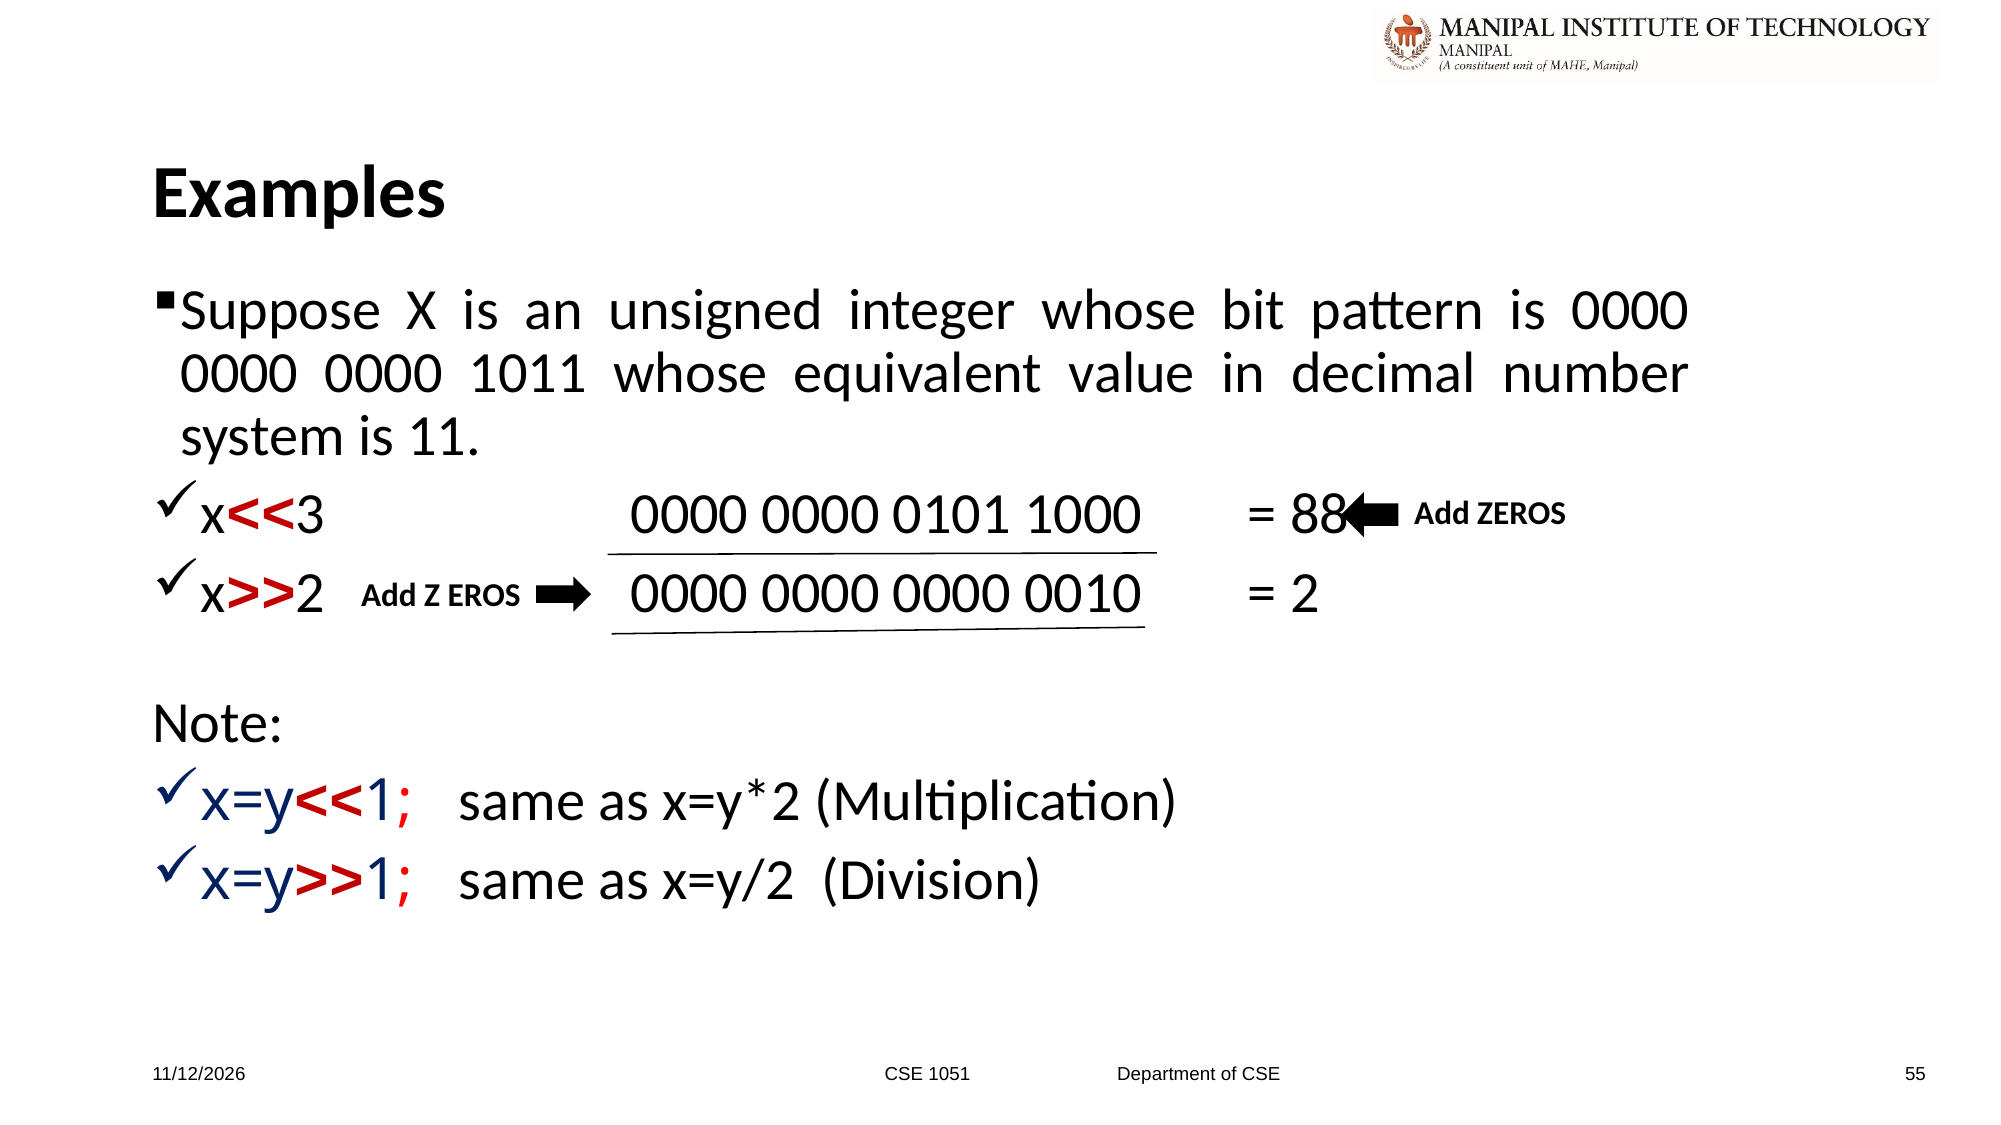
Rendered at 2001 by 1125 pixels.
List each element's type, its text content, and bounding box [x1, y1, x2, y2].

text_box Add Z EROS [346, 566, 540, 621]
title Examples [137, 151, 1803, 236]
picture [1371, 6, 1941, 85]
slide_number 55 [1862, 1042, 1941, 1103]
text_box [1341, 492, 1399, 538]
text_box Add ZEROS [1399, 483, 1595, 539]
list Suppose X is an unsigned integer whose bit pattern is 0000 0000 0000 1011 whose equivalent value in decimal number system is 11. x<<3 0000 0000 0101 1000 = 88 x>>2 0000 0000 0000 0010 = 2 Note: x=y<<1; same as x=y*2 (Multiplication) x=y>>1; same as x=y/2 (Division) [137, 271, 1706, 968]
footer CSE 1051 Department of CSE [362, 1042, 1803, 1103]
text_box [540, 576, 591, 612]
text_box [611, 627, 1145, 634]
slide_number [137, 1042, 327, 1103]
